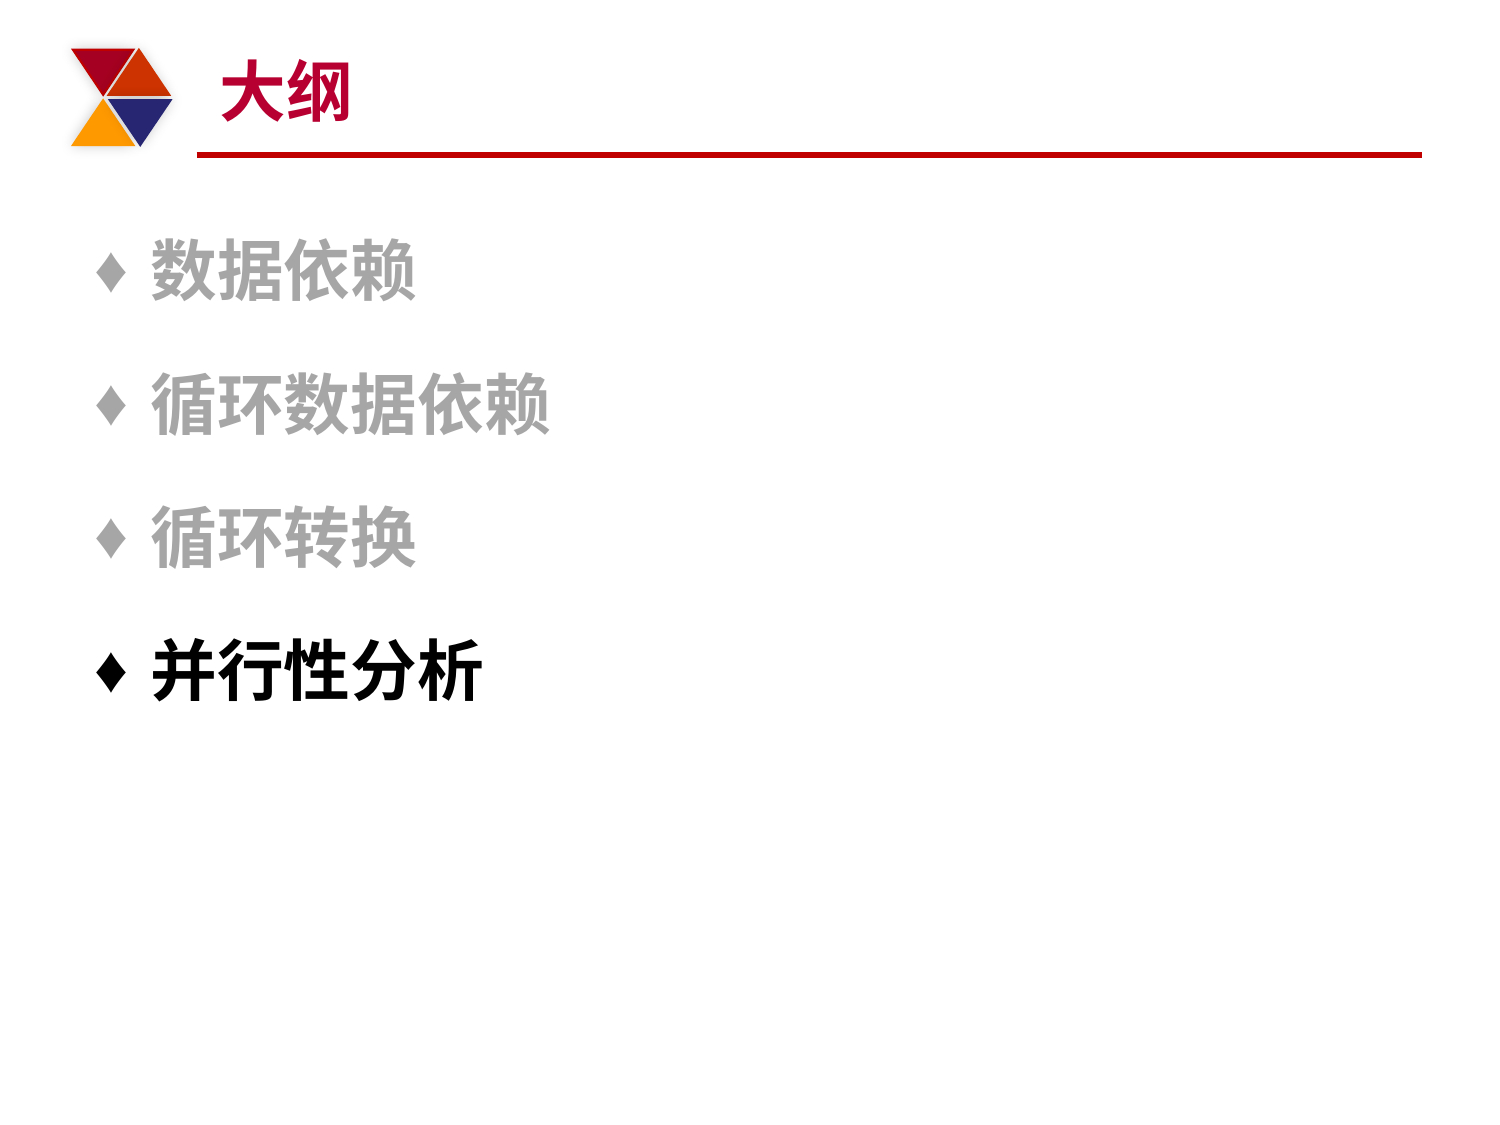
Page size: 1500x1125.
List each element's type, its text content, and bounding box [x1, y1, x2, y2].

list 数据依赖 循环数据依赖 循环转换 并行性分析 [79, 181, 1422, 1075]
title 大纲 [204, 36, 1405, 137]
